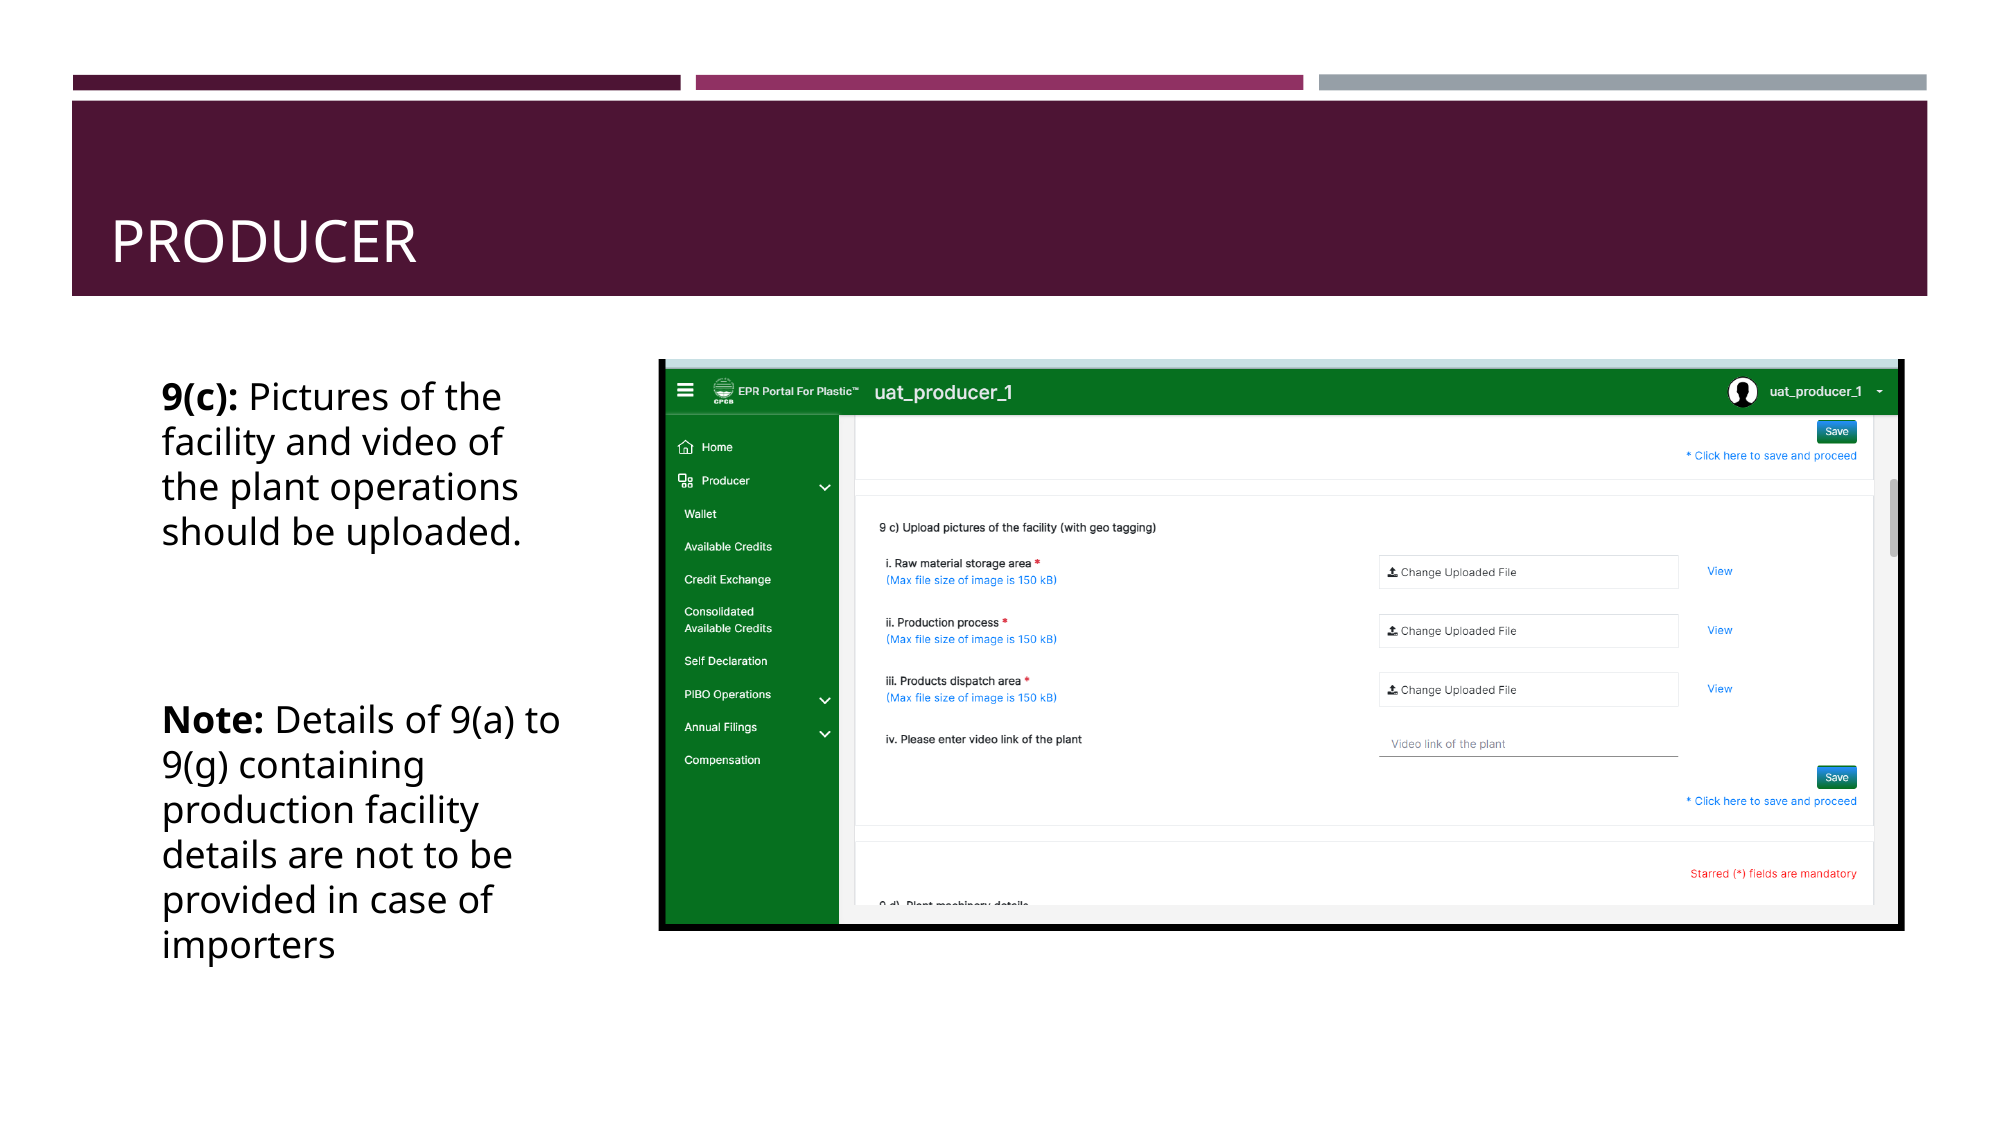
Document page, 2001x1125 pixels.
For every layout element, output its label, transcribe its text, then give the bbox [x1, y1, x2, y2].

text_box 9(c): Pictures of the facility and video of the plant operations should be uploaded. [146, 365, 573, 561]
title PRODUCER [95, 115, 1905, 282]
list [658, 359, 1905, 932]
text_box Note: Details of 9(a) to 9(g) containing production facility details are not to be provided in case of importers [146, 688, 590, 974]
